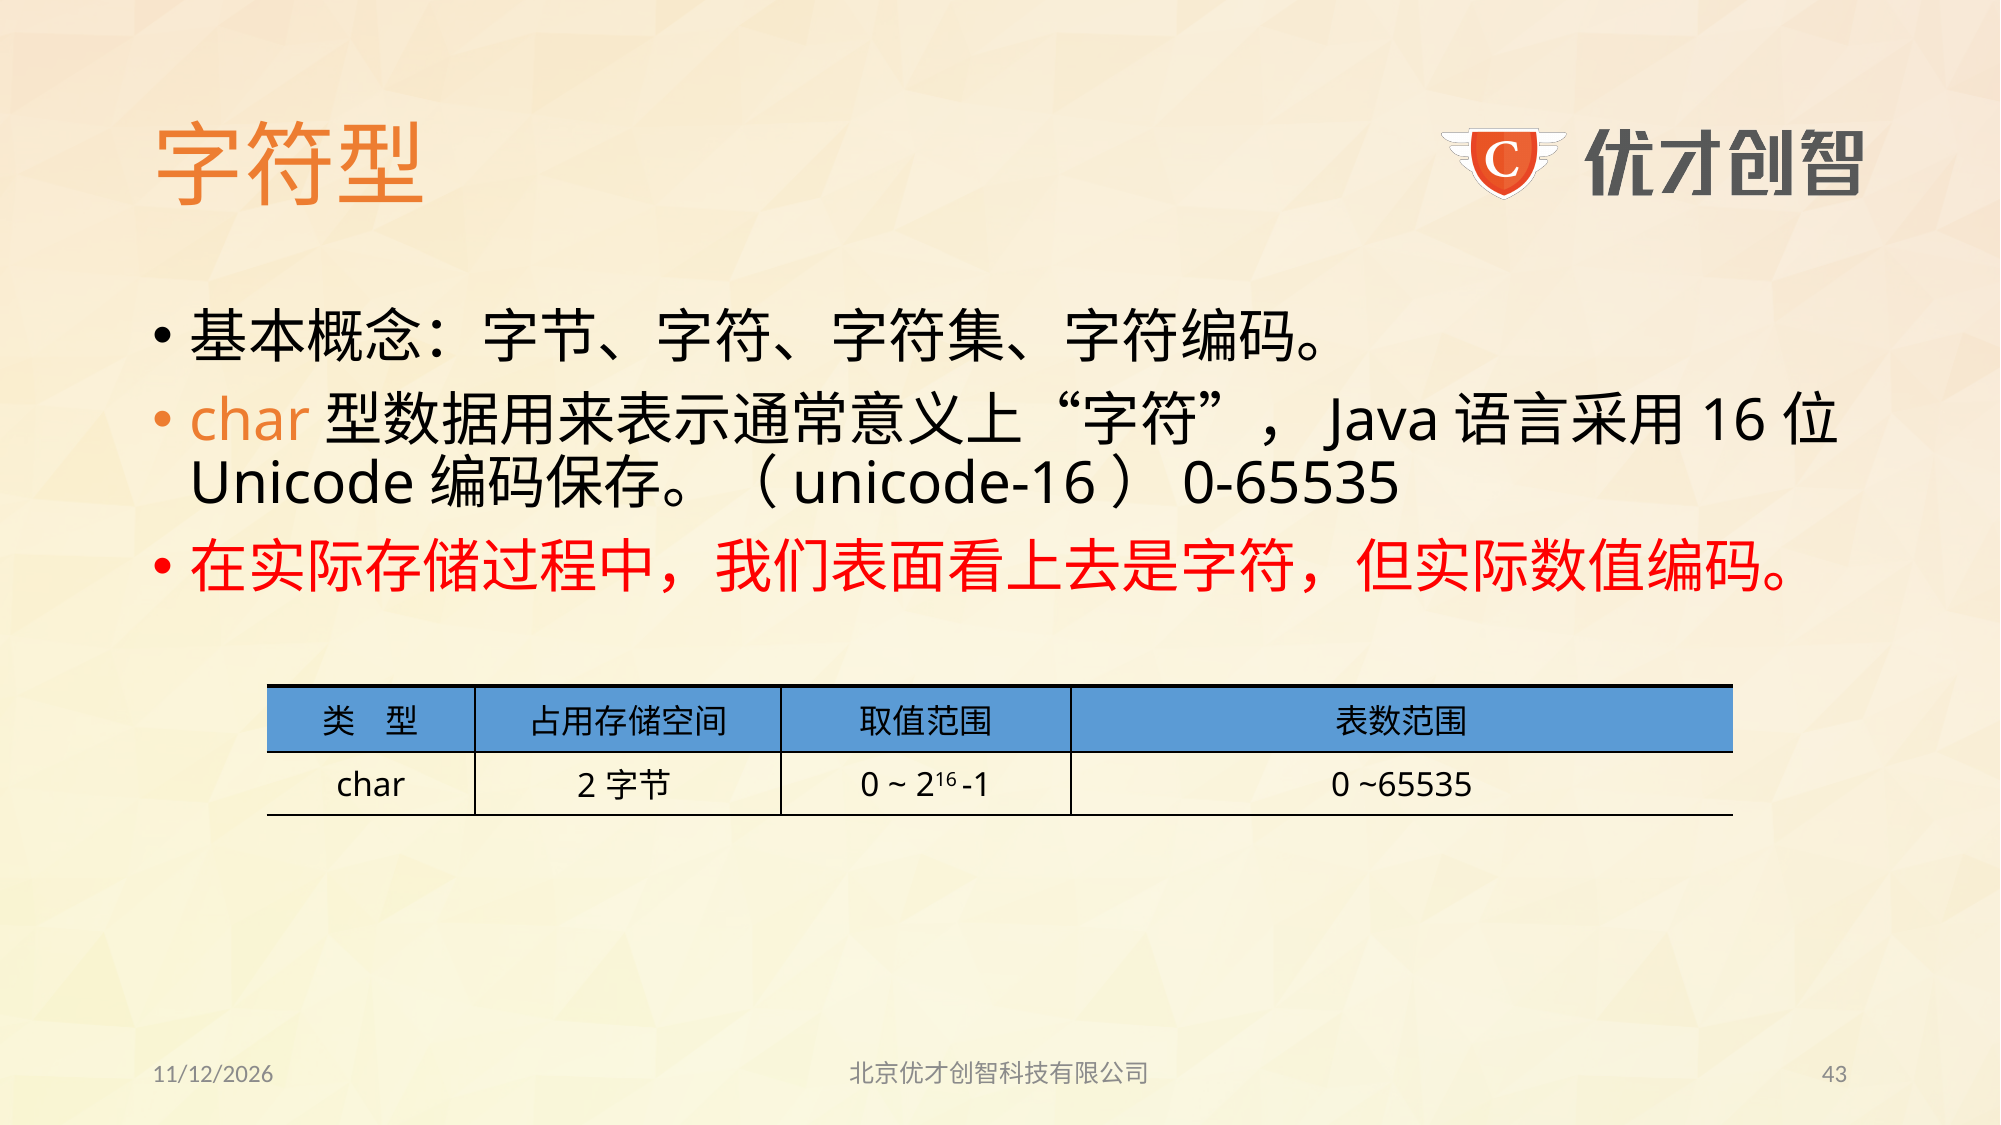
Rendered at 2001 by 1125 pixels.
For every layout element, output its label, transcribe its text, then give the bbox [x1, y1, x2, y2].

slide_number 42 [1412, 1042, 1863, 1103]
table_cell char [267, 753, 474, 814]
table_header 占用存储空间 [476, 688, 780, 751]
list 基本概念：字节、字符、字符集、字符编码。 char型数据用来表示通常意义上“字符”，Java语言采用16位Unicode编码保存。（unicode-16）0-65535 在实际存储过程中，我们表面看上去是字符，但实际数值编码。 [137, 299, 1863, 1014]
table_header 表数范围 [1072, 688, 1733, 751]
table_cell 0 ~ 216 -1 [782, 753, 1070, 814]
table_cell 0 ~65535 [1072, 753, 1733, 814]
picture [1441, 128, 1863, 200]
table_header 类 型 [267, 688, 474, 751]
footer 北京优才创智科技有限公司 [662, 1042, 1338, 1103]
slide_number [137, 1042, 588, 1103]
table_header 取值范围 [782, 688, 1070, 751]
title 字符型 [137, 59, 1441, 278]
table_cell 2字节 [476, 753, 780, 814]
